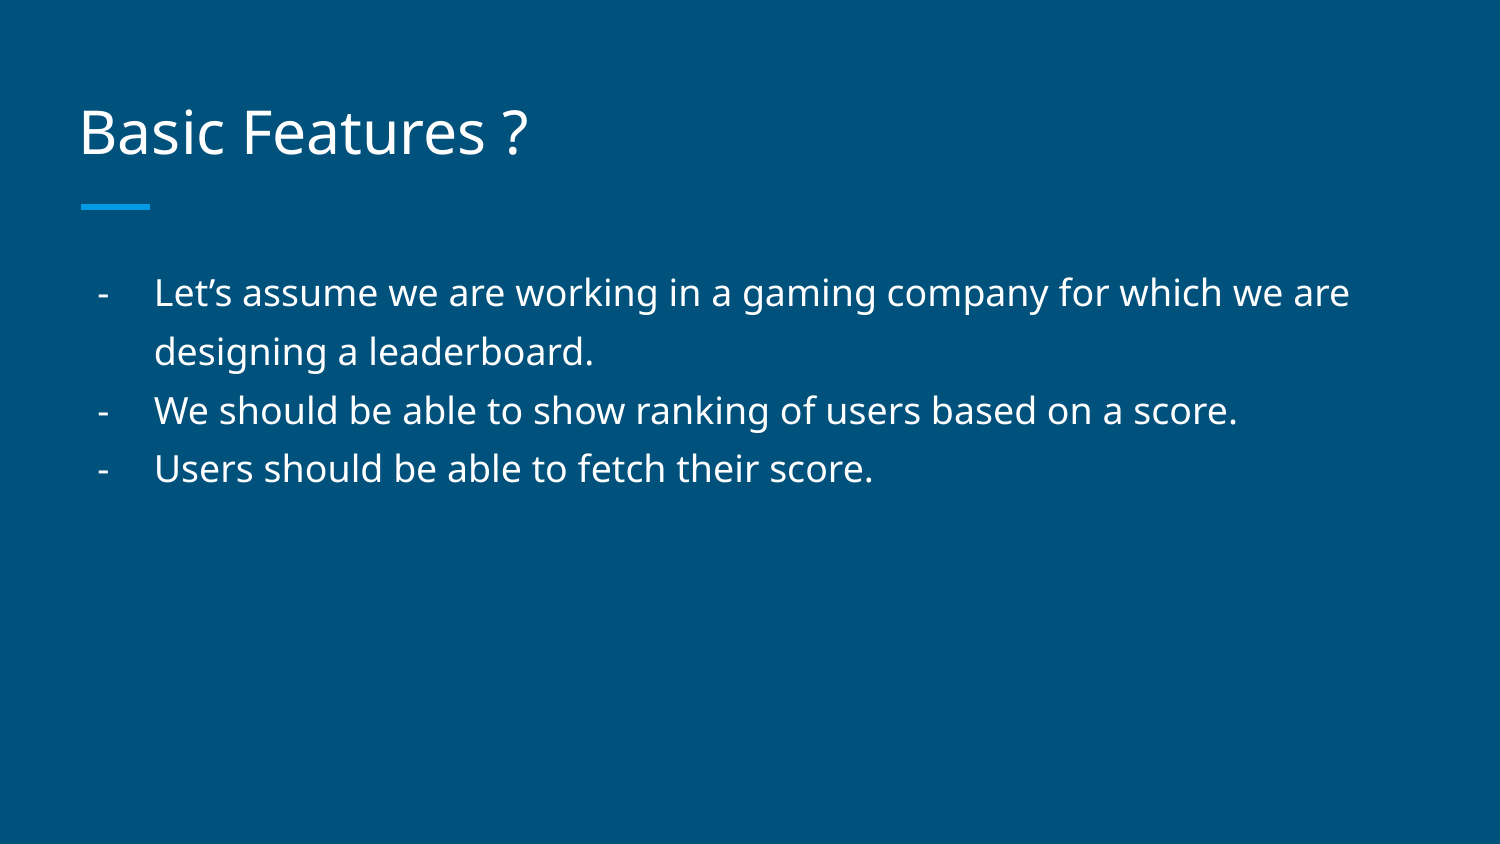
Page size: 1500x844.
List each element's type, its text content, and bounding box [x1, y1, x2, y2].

list Let’s assume we are working in a gaming company for which we are designing a leaderboard. We should be able to show ranking of users based on a score. Users should be able to fetch their score. [63, 244, 1437, 750]
title Basic Features ? [63, 75, 1437, 188]
